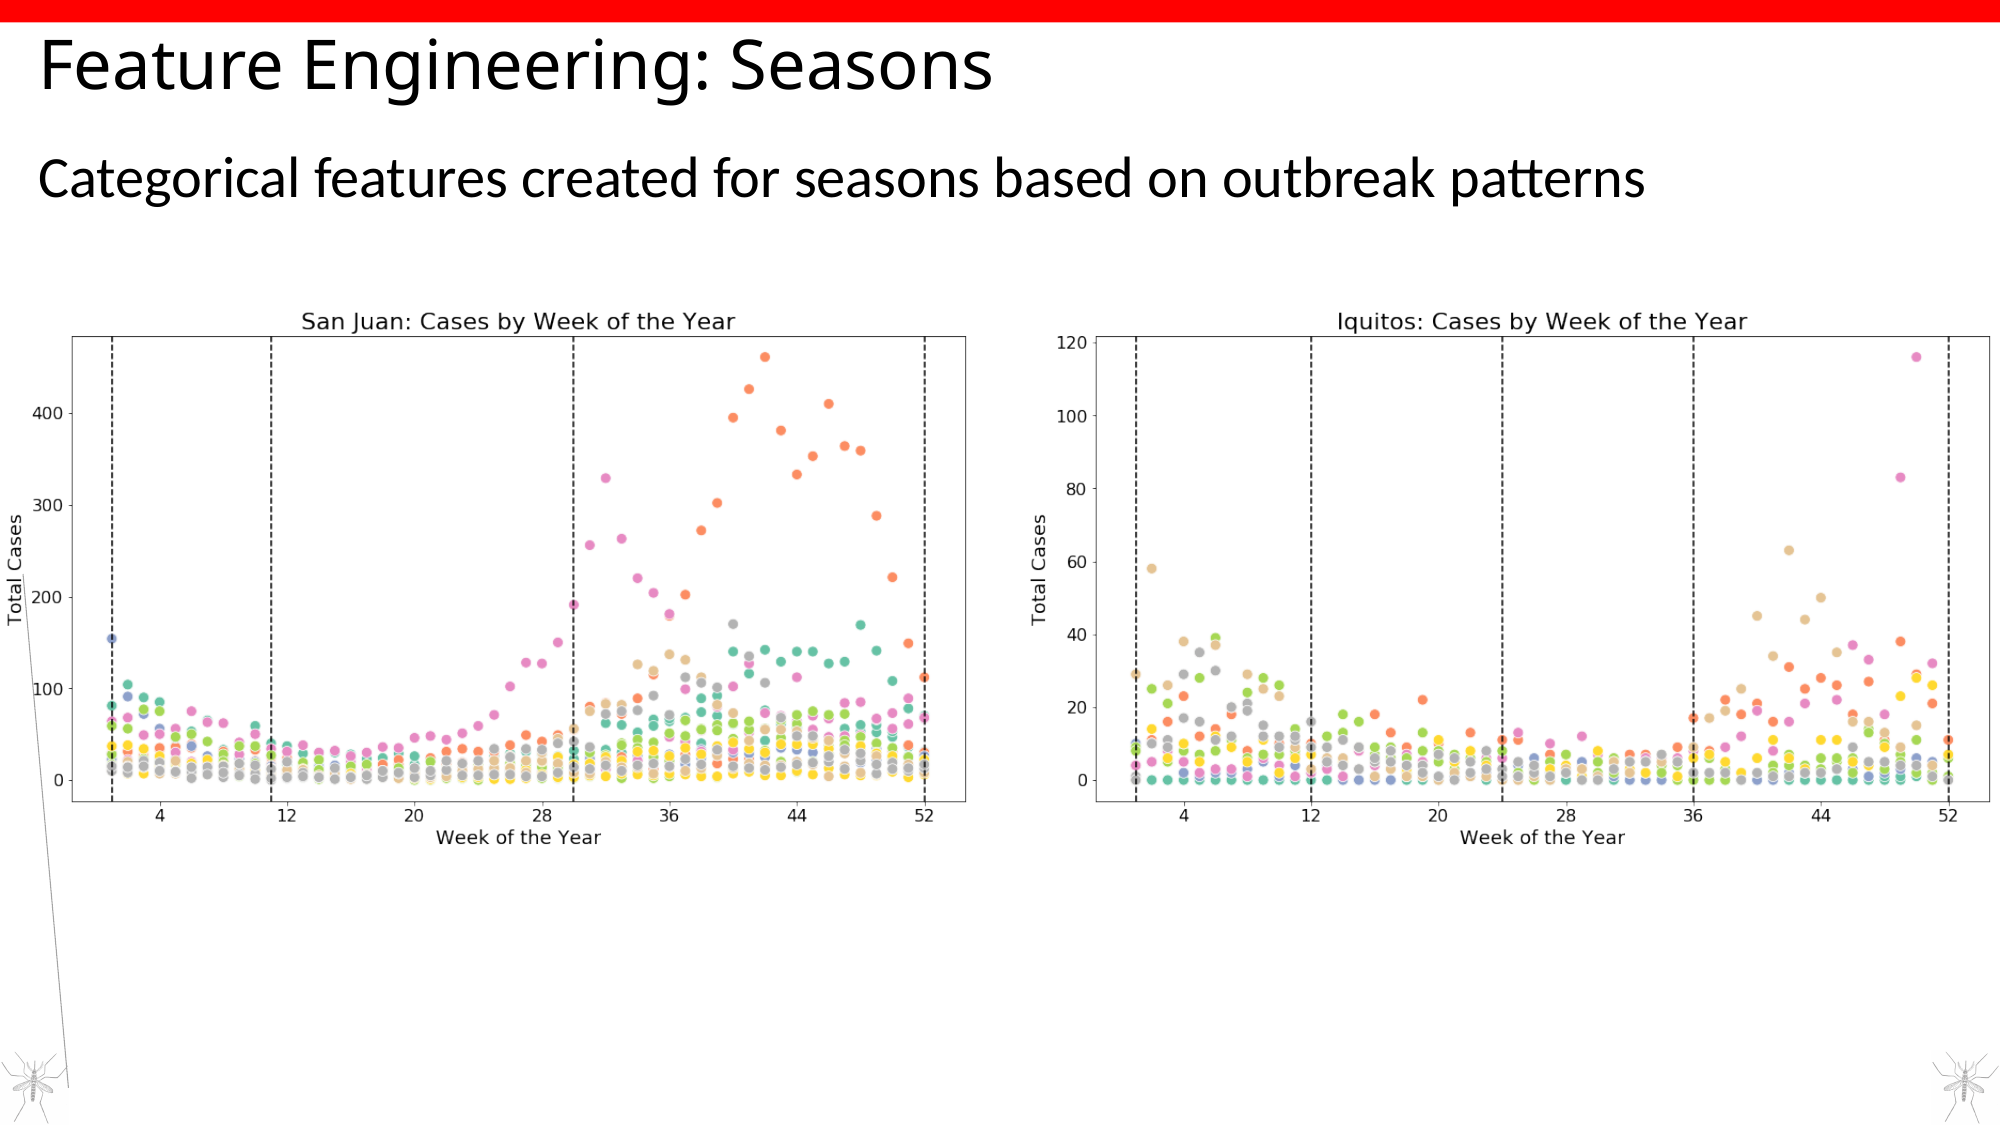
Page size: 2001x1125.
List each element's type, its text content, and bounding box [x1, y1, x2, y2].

title Feature Engineering: Seasons [23, 22, 1978, 113]
list Categorical features created for seasons based on outbreak patterns [23, 139, 1978, 248]
picture [1024, 305, 2000, 856]
picture [0, 305, 976, 856]
